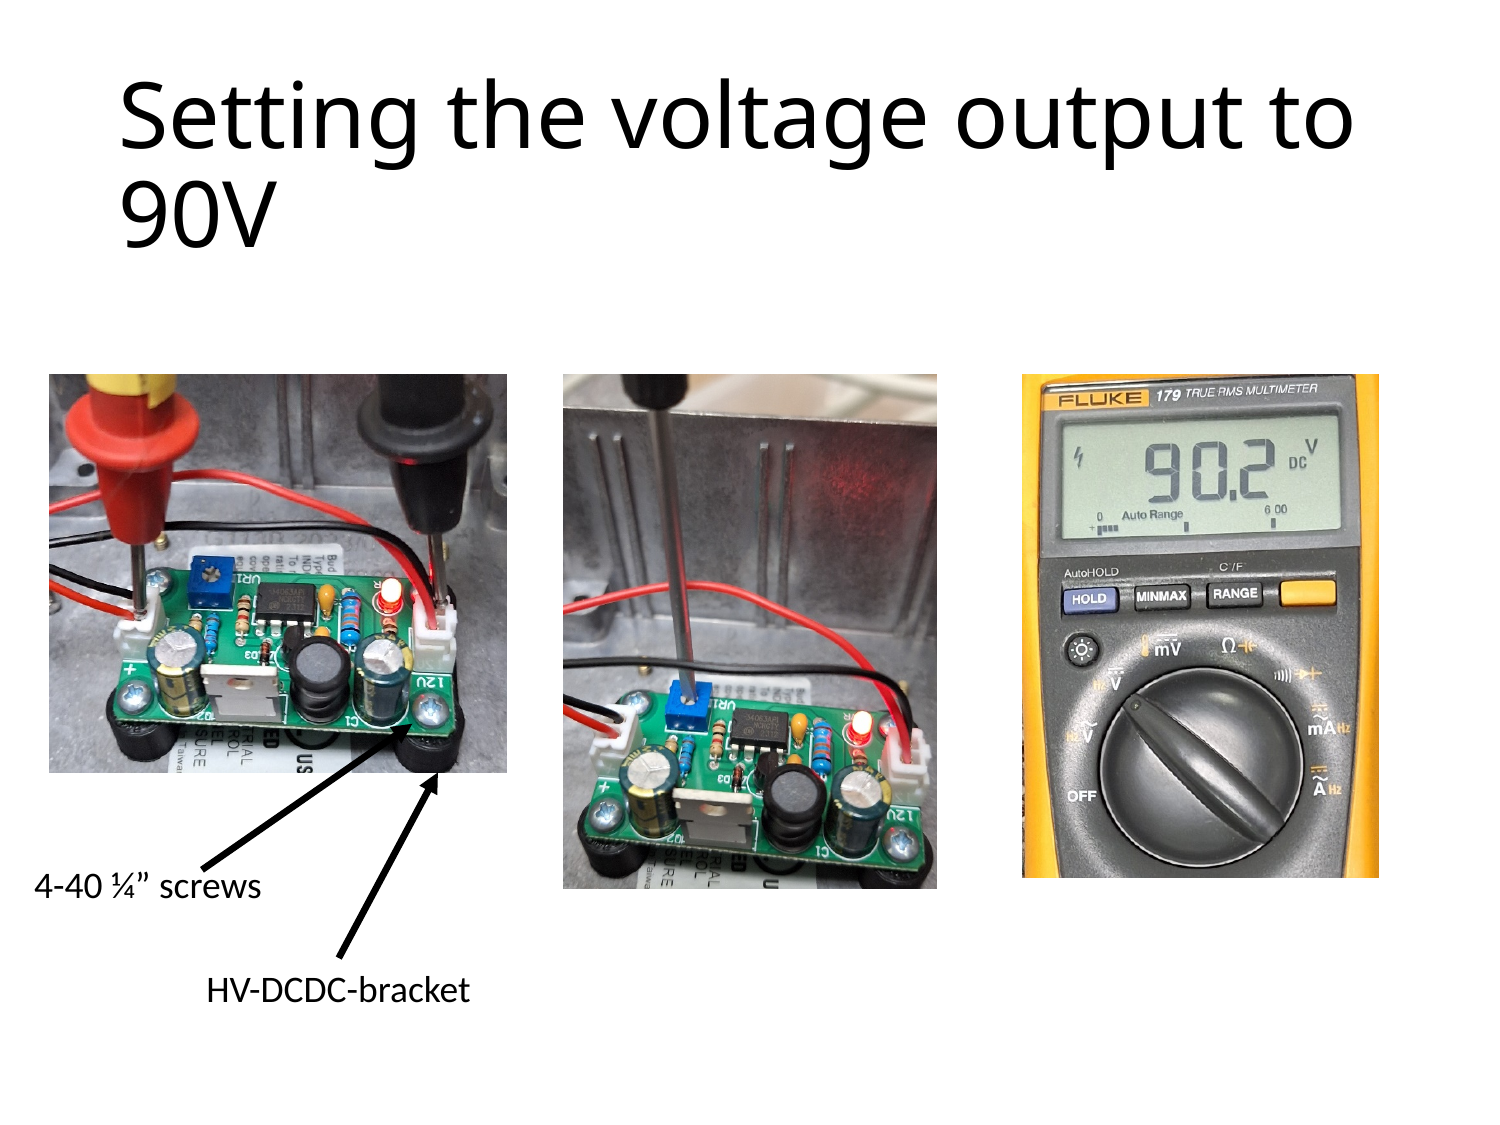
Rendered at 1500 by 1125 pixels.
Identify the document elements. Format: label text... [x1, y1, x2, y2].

title Setting the voltage output to 90V [103, 59, 1397, 278]
text_box 4-40 ¼” screws [19, 853, 277, 914]
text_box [338, 772, 438, 959]
picture [1022, 374, 1379, 879]
text_box HV-DCDC-bracket [191, 957, 486, 1018]
picture [563, 374, 937, 889]
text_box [201, 723, 413, 870]
picture [49, 374, 507, 773]
